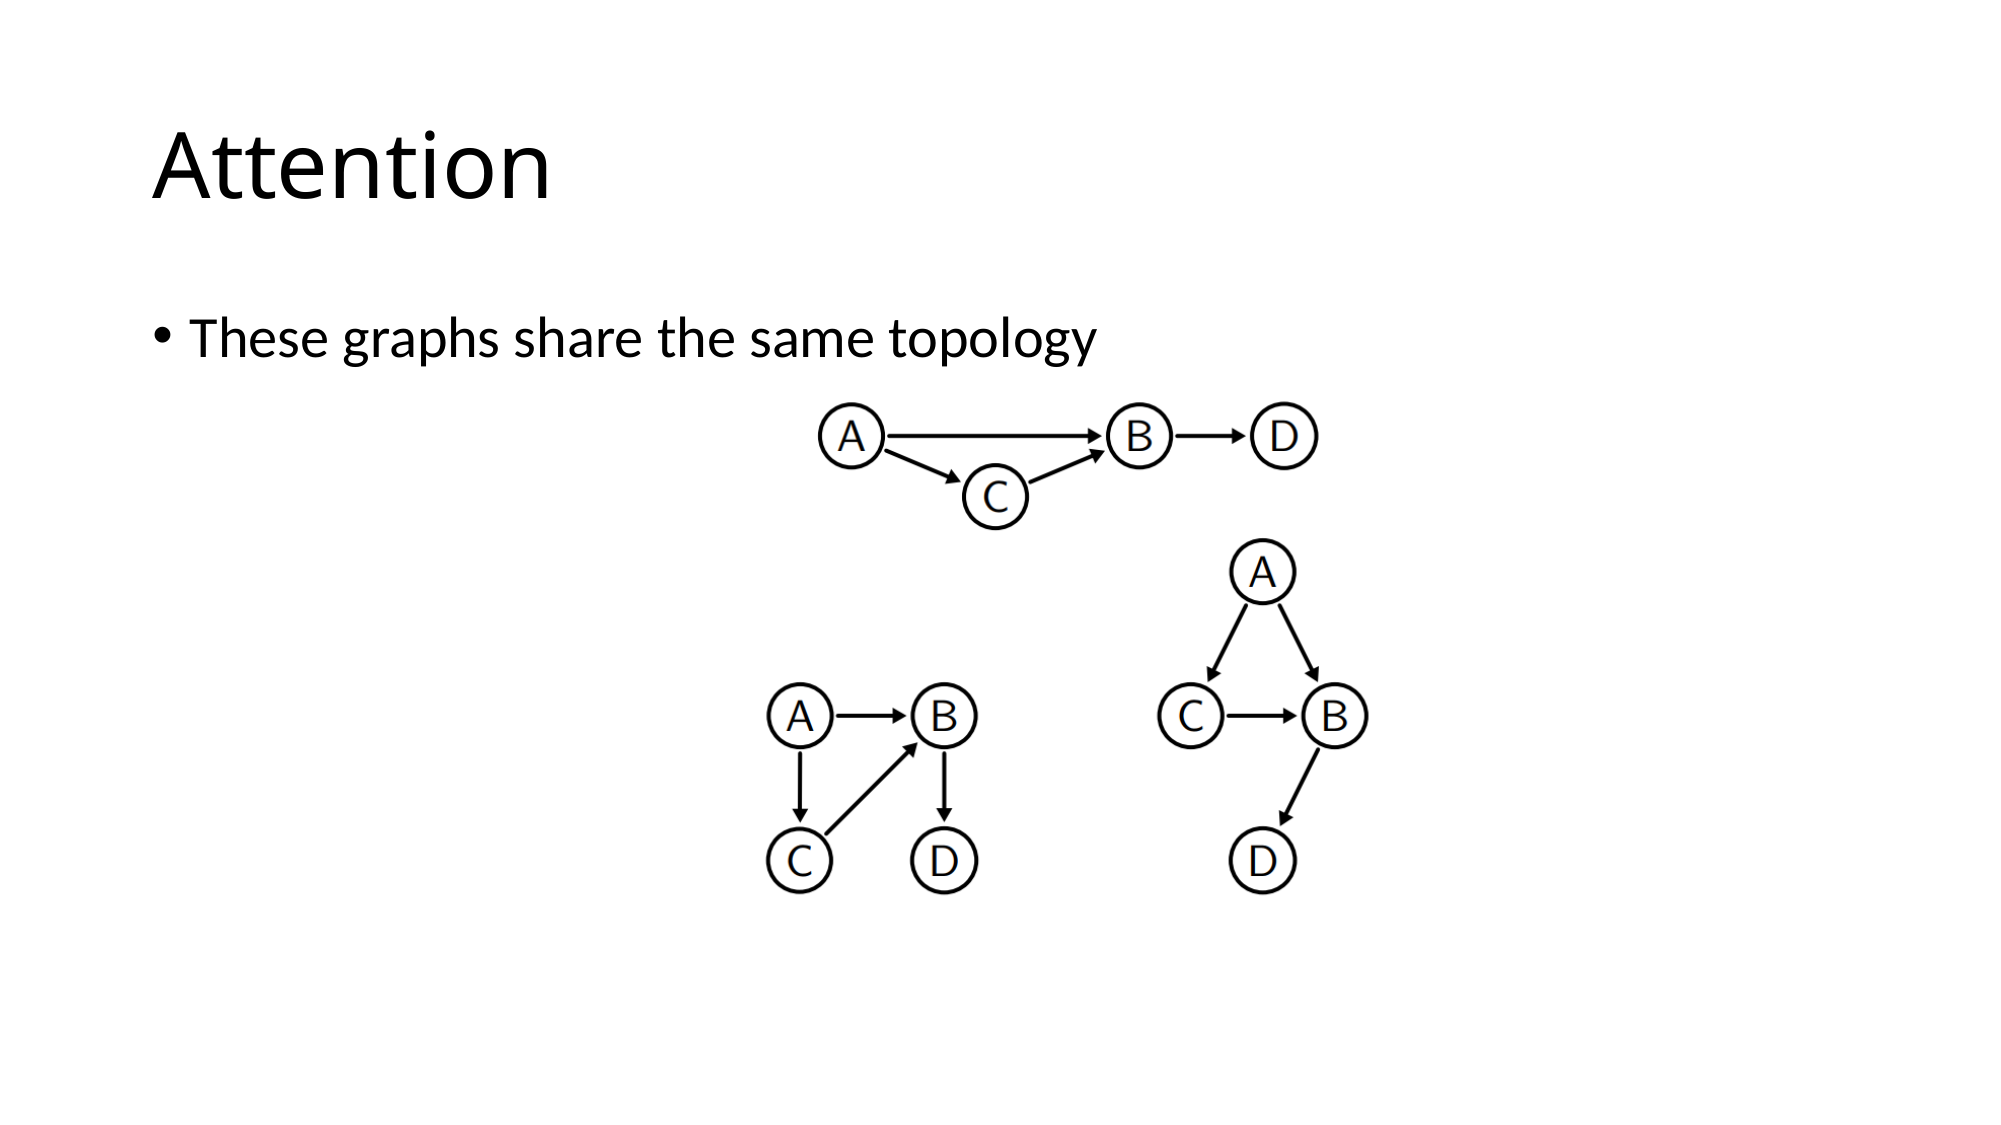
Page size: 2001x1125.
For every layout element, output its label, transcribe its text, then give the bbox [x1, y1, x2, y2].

picture [663, 380, 1405, 945]
list These graphs share the same topology [137, 299, 1863, 1014]
title Attention [137, 59, 1863, 278]
